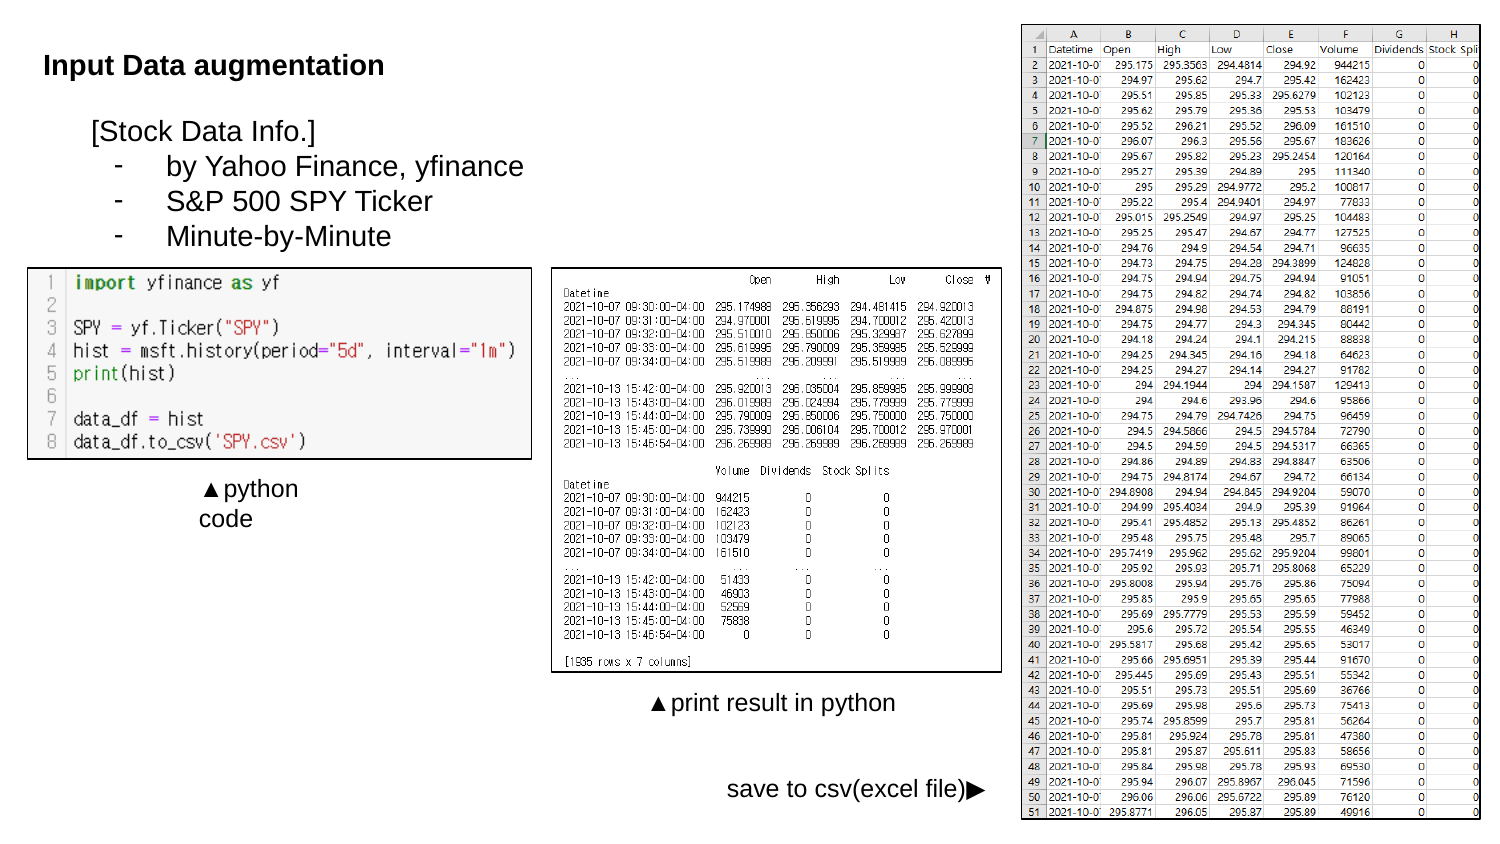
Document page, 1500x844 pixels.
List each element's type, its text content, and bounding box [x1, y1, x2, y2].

picture [552, 268, 1001, 672]
text_box Input Data augmentation [28, 31, 477, 97]
text_box [Stock Data Info.] by Yahoo Finance, yfinance S&P 500 SPY Ticker Minute-by-Minute [75, 96, 673, 267]
text_box ▲python code [183, 468, 376, 548]
text_box ▲print result in python [631, 680, 923, 732]
text_box save to csv(excel file)▶ [695, 757, 1001, 818]
picture [27, 268, 532, 459]
picture [1021, 25, 1480, 819]
